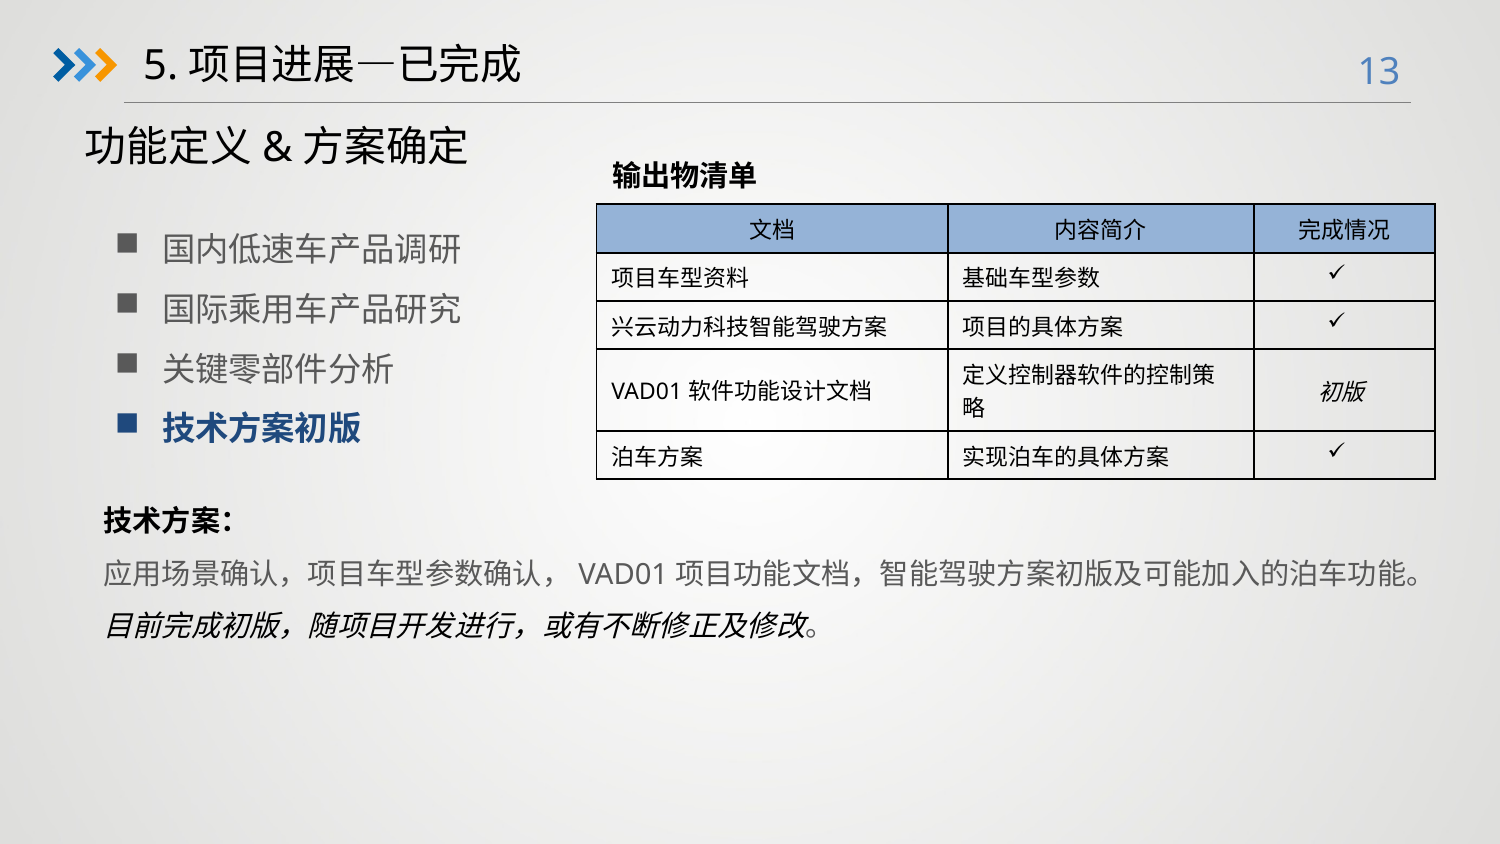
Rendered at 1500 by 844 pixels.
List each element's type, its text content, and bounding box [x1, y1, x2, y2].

table_cell 兴云动力科技智能驾驶方案 [597, 302, 947, 348]
table_cell [1255, 432, 1434, 477]
table_header 文档 [597, 205, 947, 252]
text_box 5.项目进展—已完成 [131, 32, 534, 94]
table_cell 项目车型资料 [597, 254, 947, 300]
text_box 国内低速车产品调研 国际乘用车产品研究 关键零部件分析 技术方案初版 [100, 200, 538, 455]
table_cell [1255, 302, 1434, 348]
table_cell 定义控制器软件的控制策略 [949, 350, 1253, 430]
text_box 功能定义&方案确定 [70, 111, 526, 177]
table_cell 基础车型参数 [949, 254, 1253, 300]
table_cell VAD01软件功能设计文档 [597, 350, 947, 430]
table_header 完成情况 [1255, 205, 1434, 252]
table_cell 实现泊车的具体方案 [949, 432, 1253, 477]
table_cell 初版 [1255, 350, 1434, 430]
table_header 内容简介 [949, 205, 1253, 252]
table_cell 泊车方案 [597, 432, 947, 477]
table_cell 项目的具体方案 [949, 302, 1253, 348]
text_box 输出物清单 [597, 150, 774, 200]
table_cell [1255, 254, 1434, 300]
text_box 技术方案： 应用场景确认，项目车型参数确认，VAD01项目功能文档，智能驾驶方案初版及可能加入的泊车功能。 目前完成初版，随项目开发进行，或有不断修正及修改。 [88, 477, 1436, 650]
picture [0, 0, 1500, 844]
